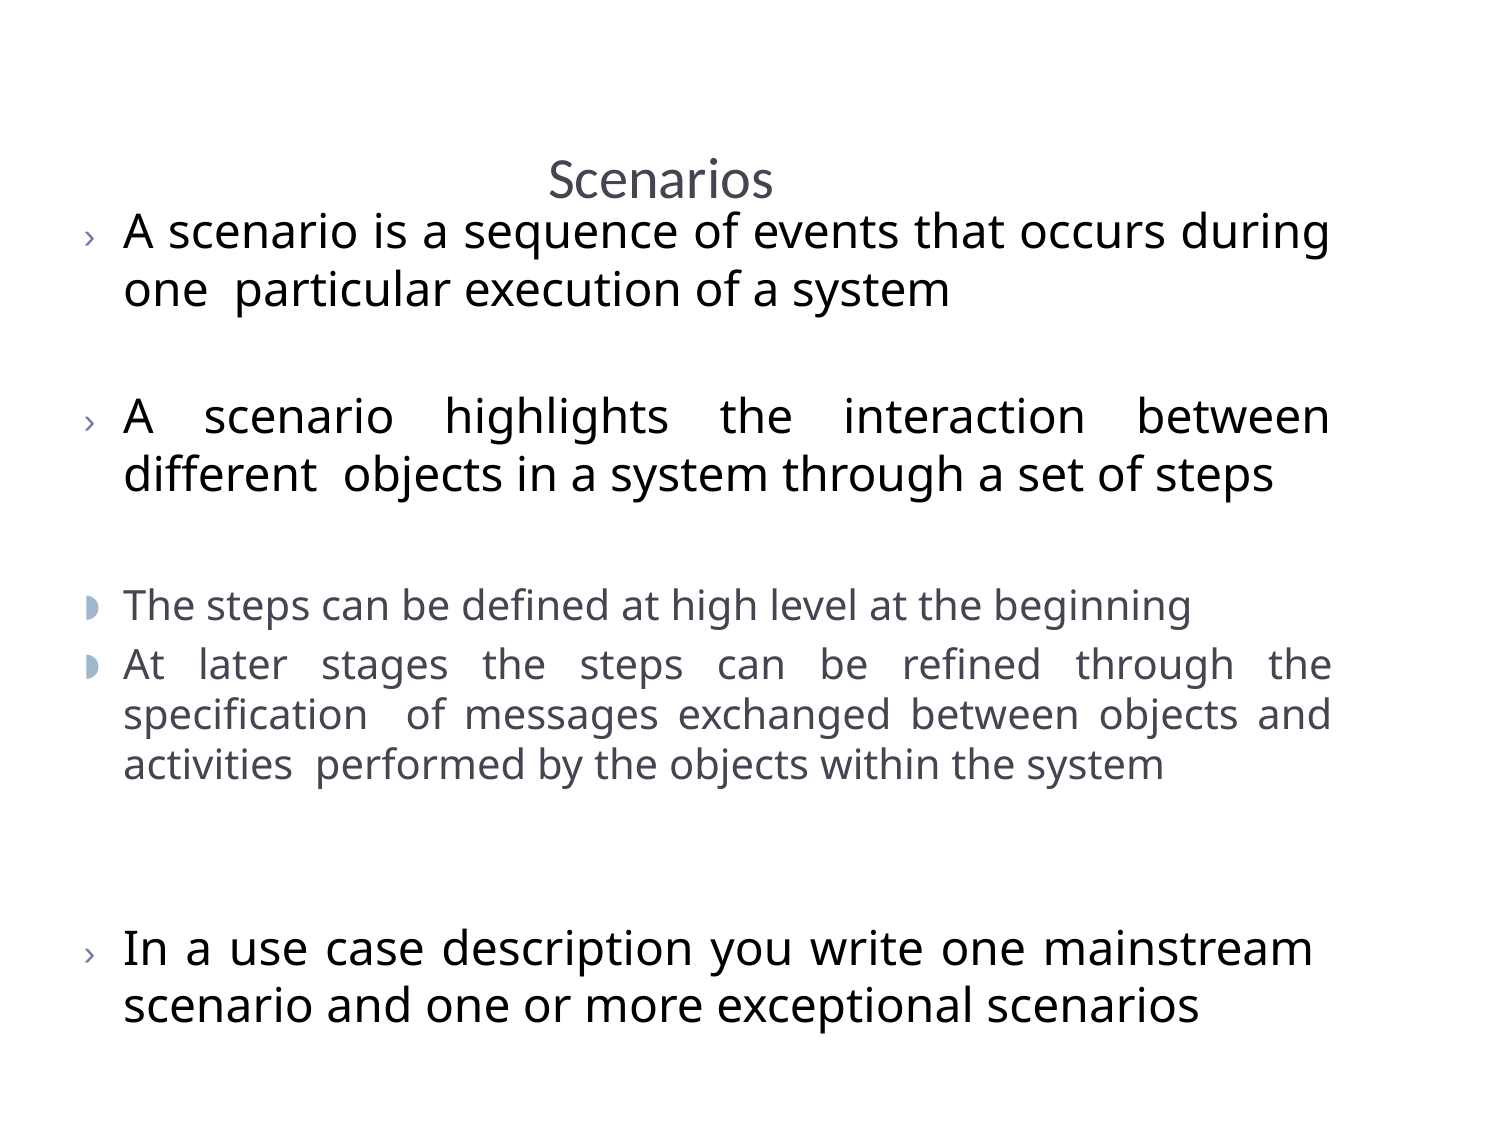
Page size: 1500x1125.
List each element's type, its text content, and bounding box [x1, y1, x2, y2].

text_box › A scenario is a sequence of events that occurs during one particular execution of a system › A scenario highlights the interaction between different objects in a system through a set of steps The steps can be defined at high level at the beginning At later stages the steps can be refined through the specification of messages exchanged between objects and activities performed by the objects within the system › In a use case description you write one mainstream scenario and one or more exceptional scenarios [81, 199, 1333, 1032]
title Scenarios [183, 79, 1137, 270]
